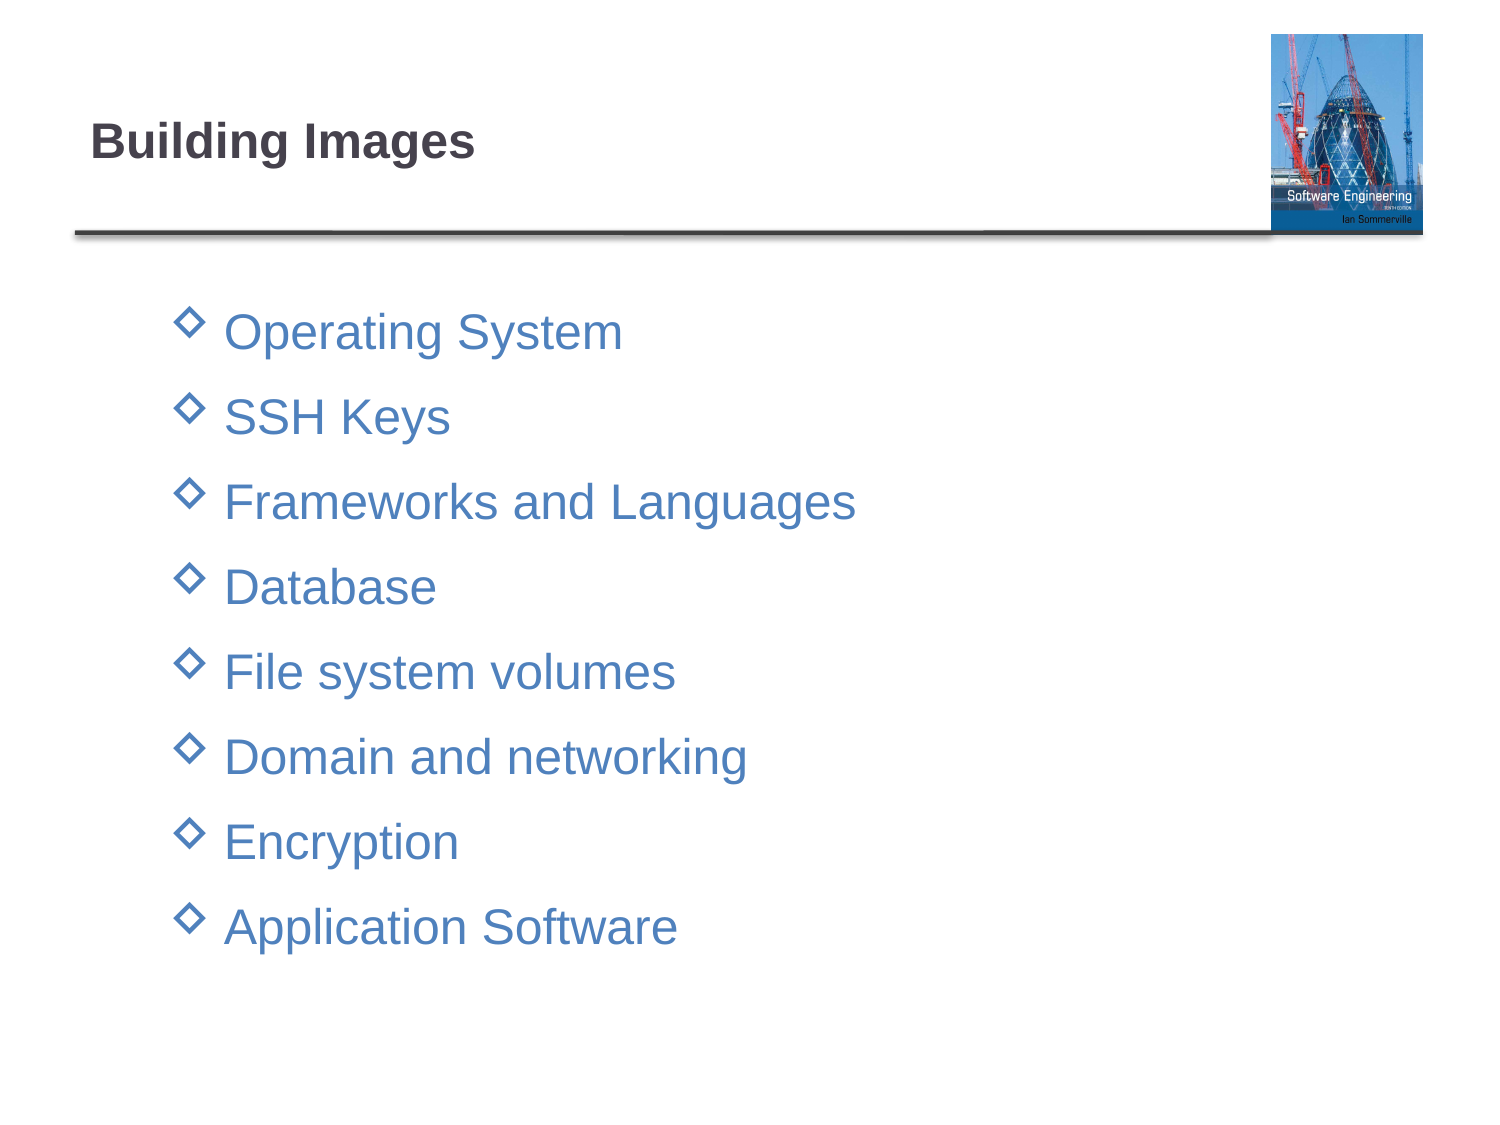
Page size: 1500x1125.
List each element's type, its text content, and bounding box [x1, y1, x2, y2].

picture [1271, 34, 1423, 230]
title Building Images [74, 44, 1272, 233]
list Operating System SSH Keys Frameworks and Languages Database File system volumes Domain and networking Encryption Application Software [152, 291, 1382, 964]
